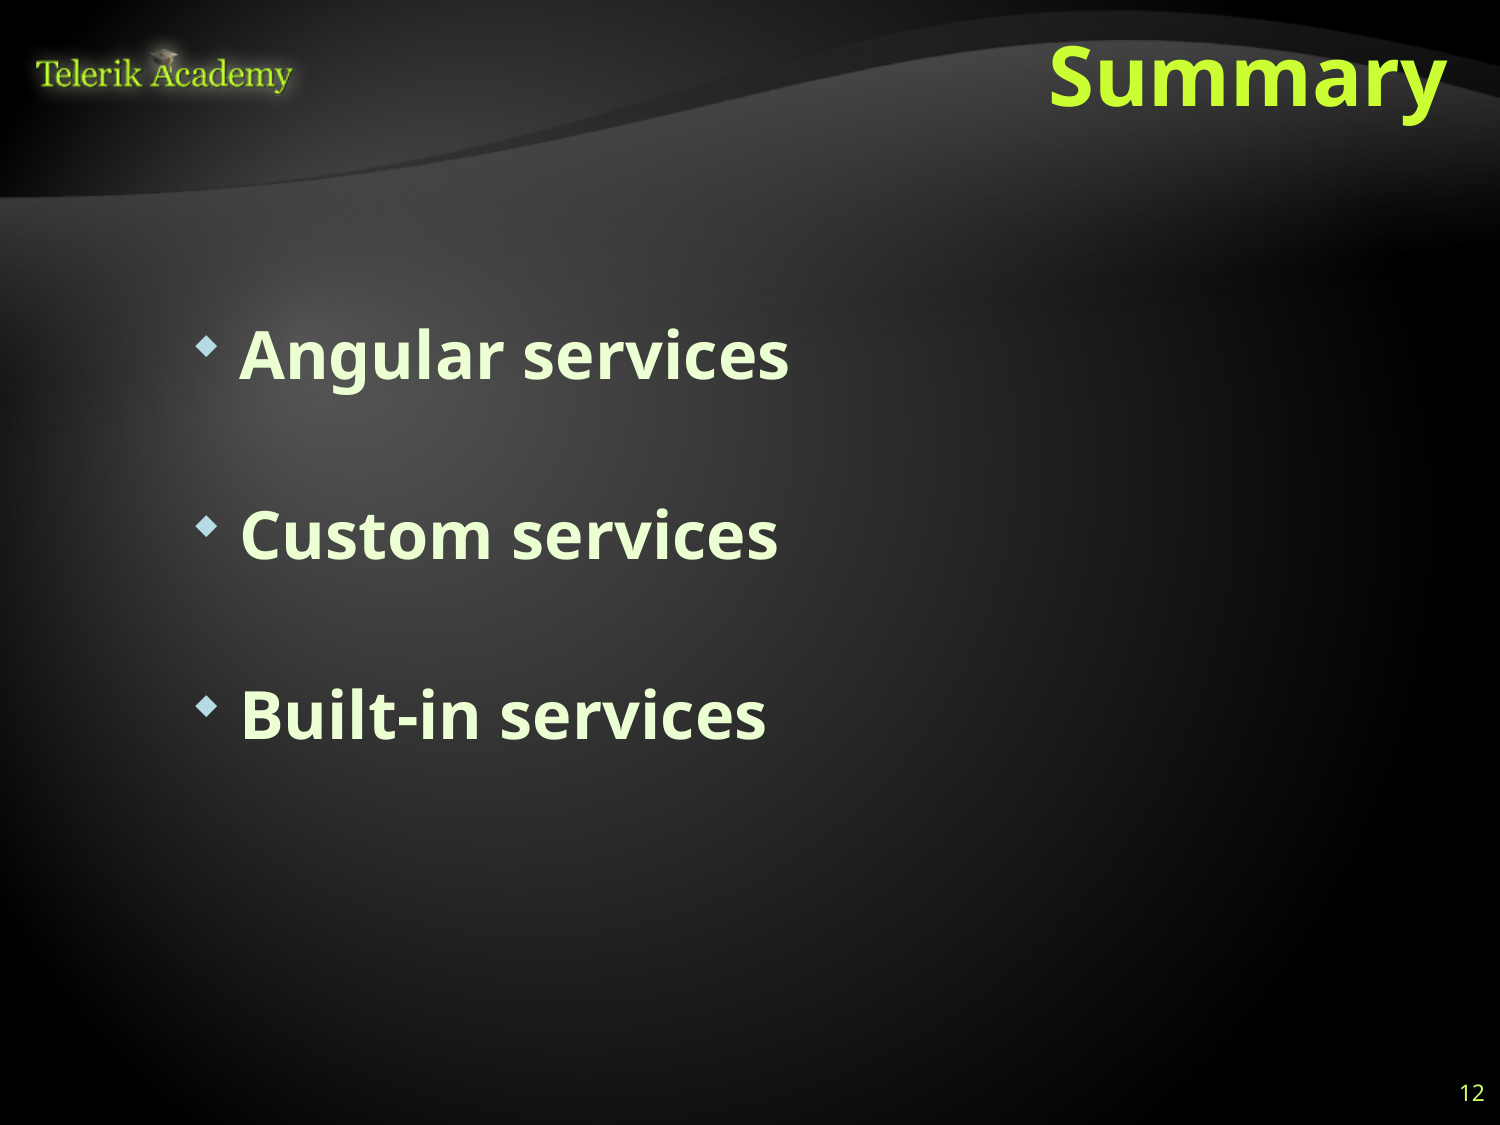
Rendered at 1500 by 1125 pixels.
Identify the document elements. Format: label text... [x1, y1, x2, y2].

list Angular services Custom services Built-in services [178, 305, 1500, 1125]
slide_number 12 [1425, 1074, 1500, 1113]
picture [0, 0, 1500, 1125]
title Summary [300, 12, 1463, 150]
